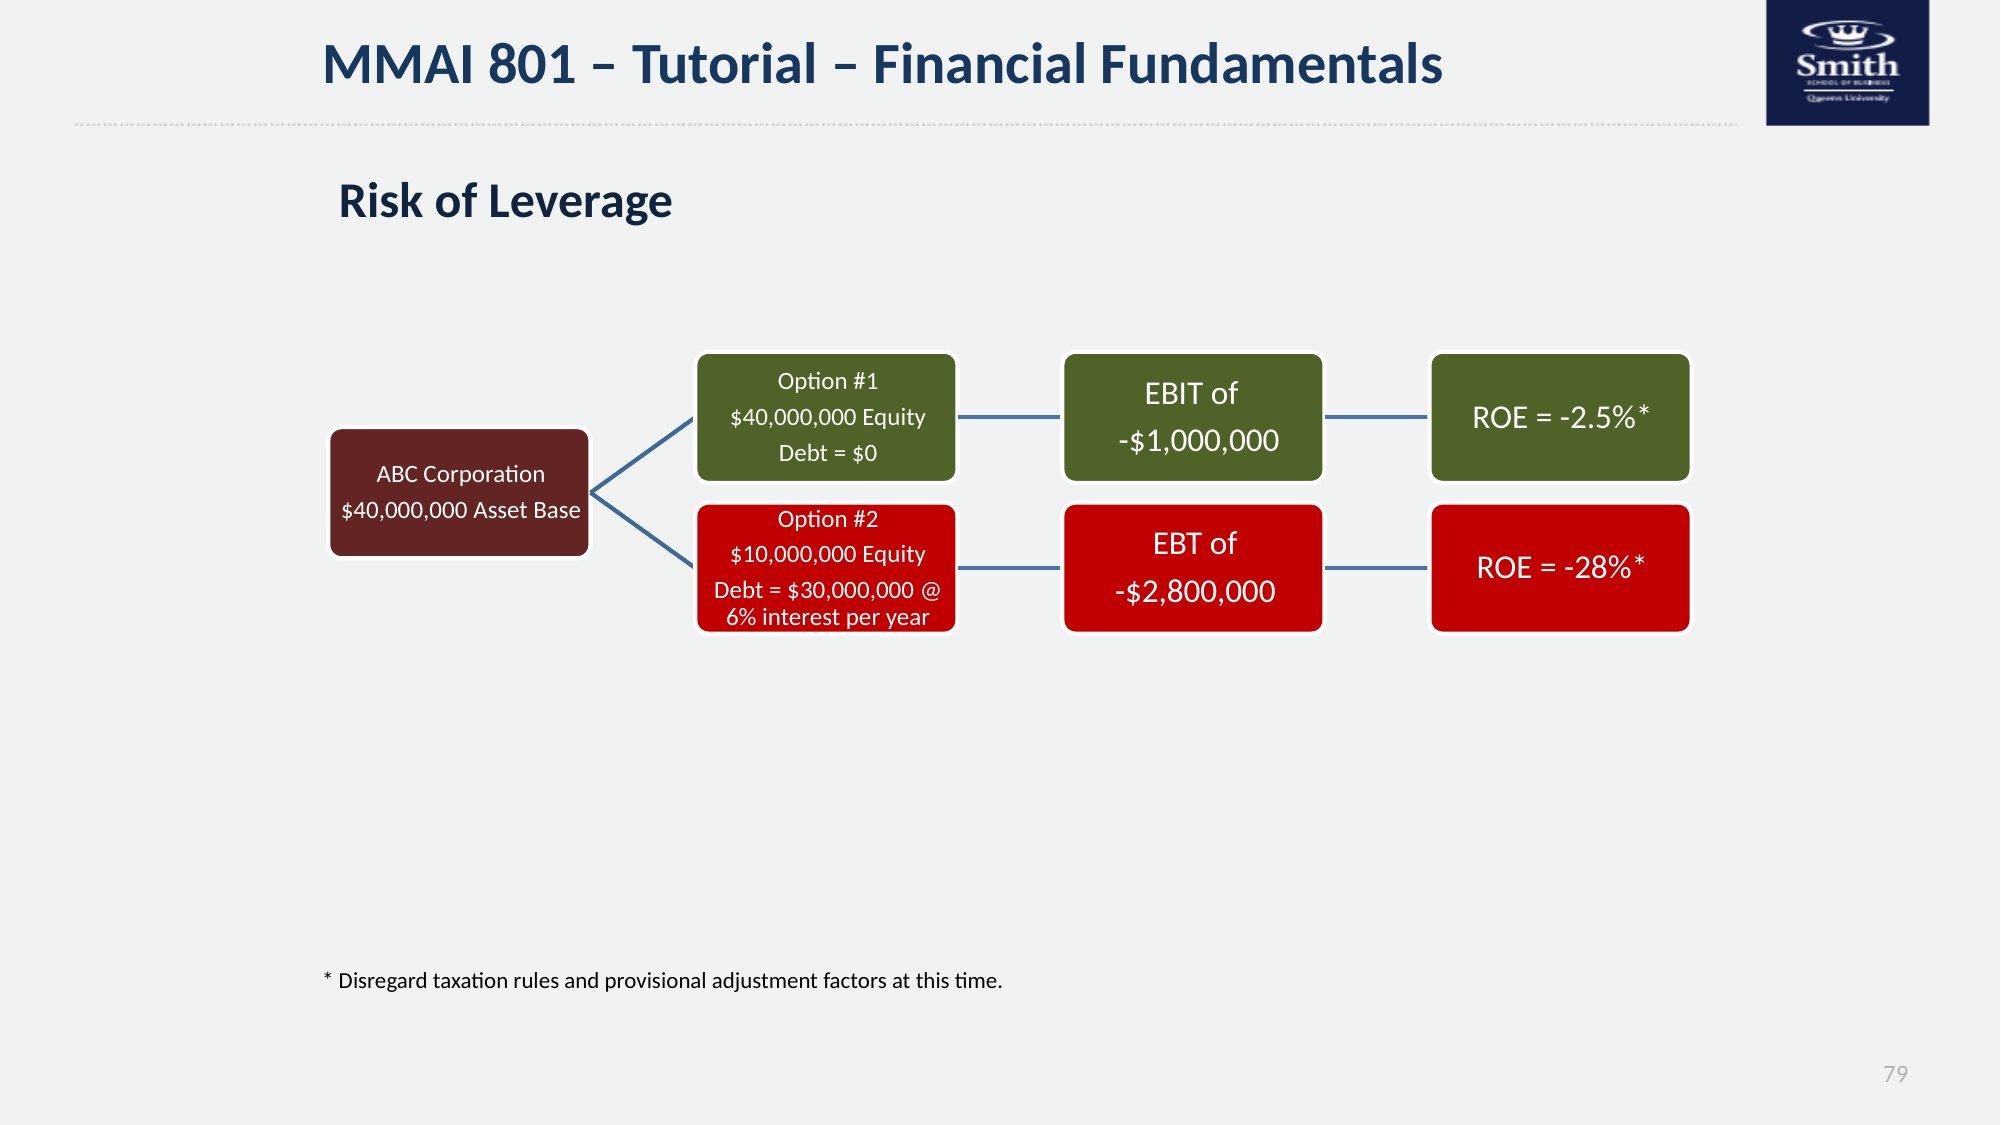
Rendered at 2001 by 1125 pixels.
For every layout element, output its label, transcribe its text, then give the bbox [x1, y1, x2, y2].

text_box * Disregard taxation rules and provisional adjustment factors at this time. [307, 957, 1248, 1001]
slide_number 79 [1473, 1042, 1924, 1103]
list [327, 278, 1693, 707]
text_box Risk of Leverage [323, 144, 1555, 251]
text_box MMAI 801 – Tutorial – Financial Fundamentals [307, 7, 1538, 114]
